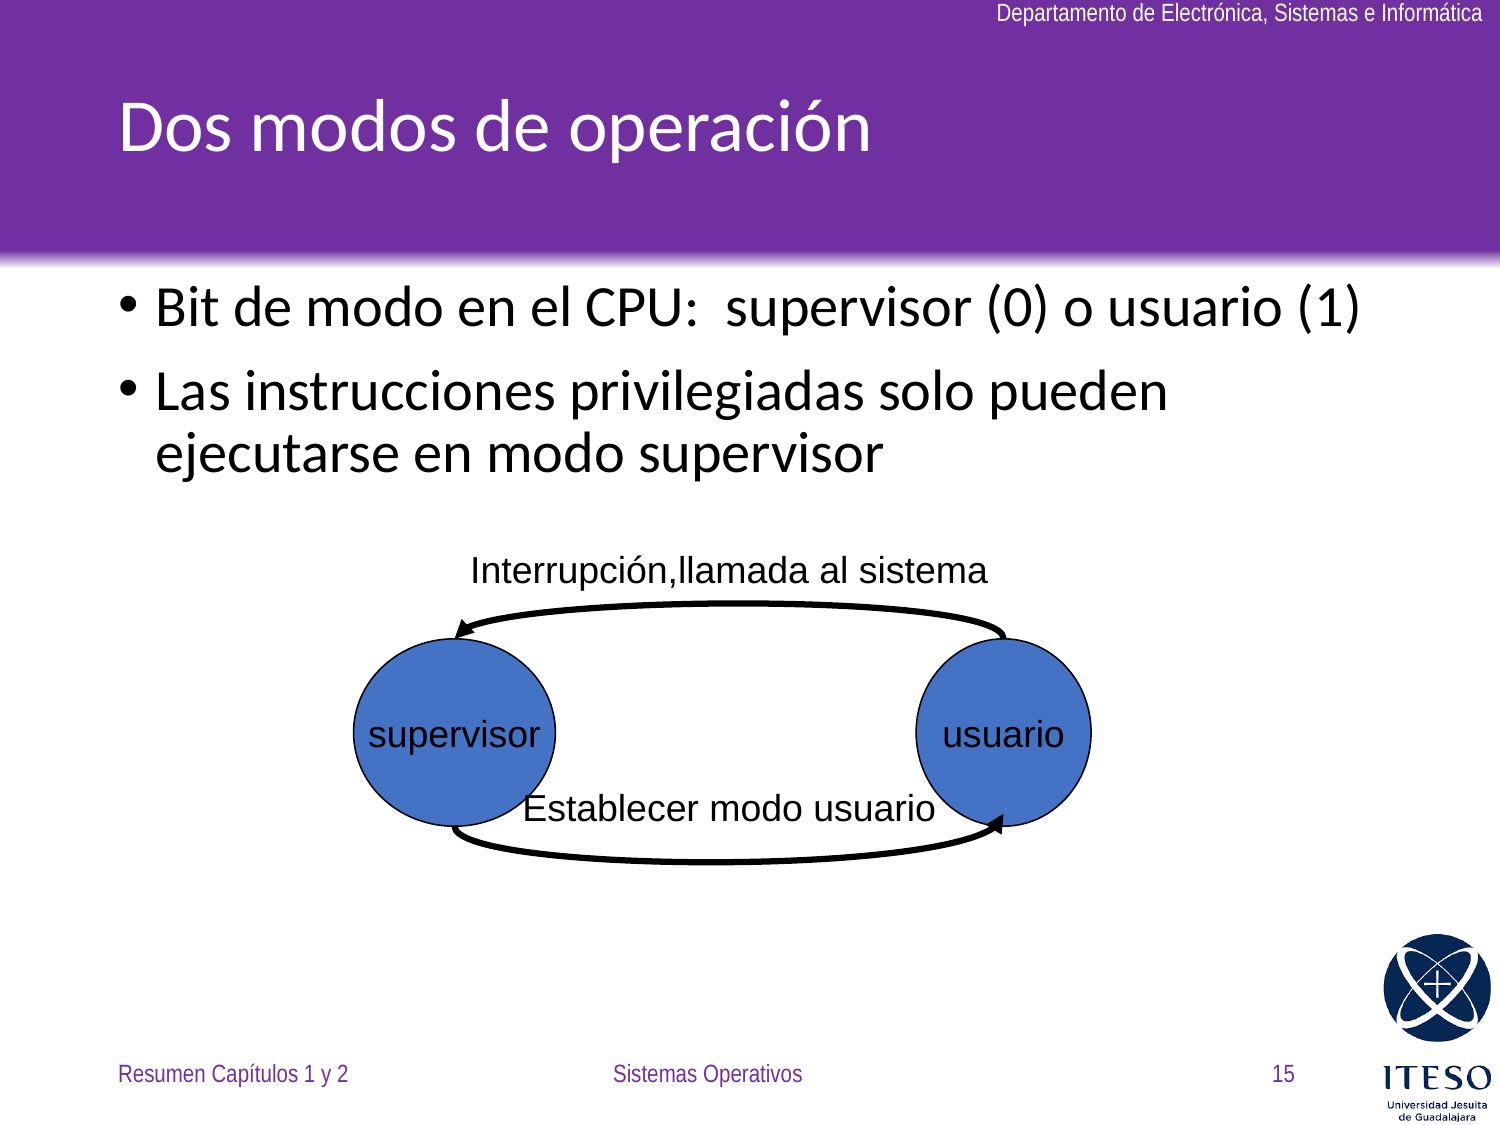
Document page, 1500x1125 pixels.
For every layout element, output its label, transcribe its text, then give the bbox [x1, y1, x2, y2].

text_box Interrupción,llamada al sistema [455, 539, 728, 599]
slide_number 15 [972, 1042, 1310, 1103]
list Bit de modo en el CPU: supervisor (0) o usuario (1) Las instrucciones privilegiadas solo pueden ejecutarse en modo supervisor [103, 268, 1397, 1014]
slide_number Resumen Capítulos 1 y 2 [103, 1042, 441, 1103]
footer Sistemas Operativos [454, 1042, 962, 1103]
title Dos modos de operación [103, 23, 1397, 232]
picture [1383, 934, 1491, 1122]
text_box usuario [916, 638, 1092, 827]
text_box Establecer modo usuario [507, 776, 728, 837]
text_box supervisor [353, 638, 556, 827]
text_box Establecer modo usuario [730, 776, 951, 837]
text_box Interrupción,llamada al sistema [730, 539, 1003, 599]
